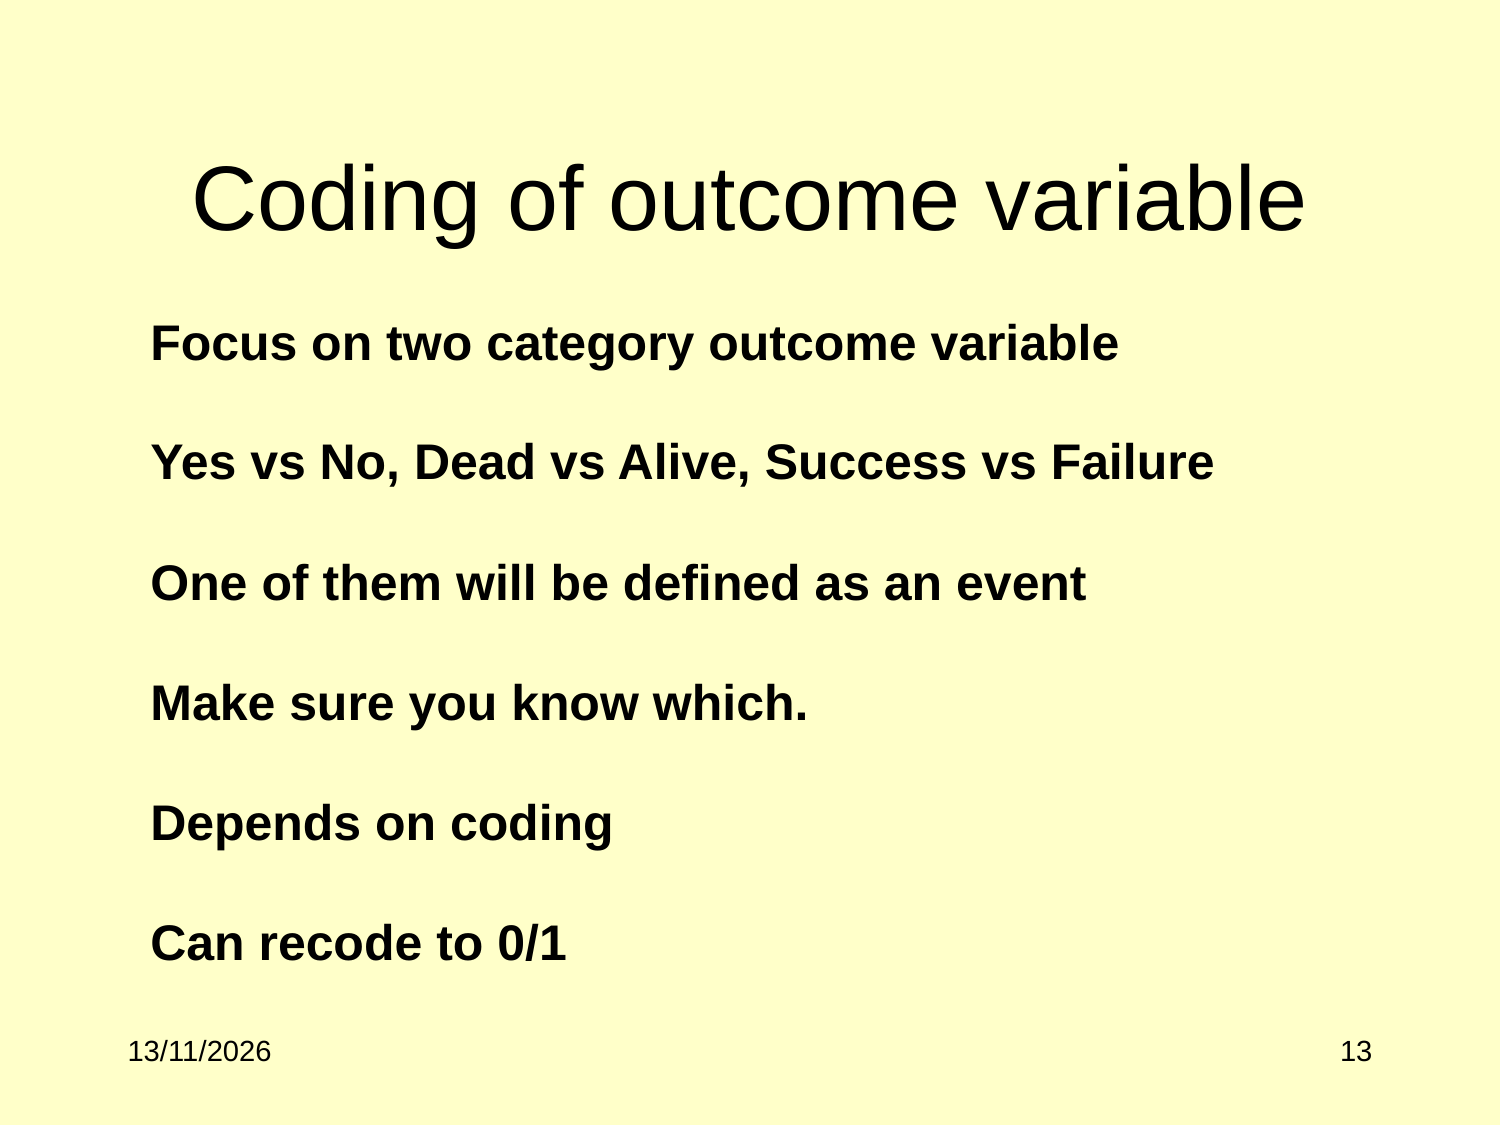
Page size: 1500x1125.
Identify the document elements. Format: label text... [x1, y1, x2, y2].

text_box Focus on two category outcome variable Yes vs No, Dead vs Alive, Success vs Failure One of them will be defined as an event Make sure you know which. Depends on coding Can recode to 0/1 [135, 302, 1402, 1098]
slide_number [112, 1024, 426, 1101]
title Coding of outcome variable [112, 99, 1388, 288]
